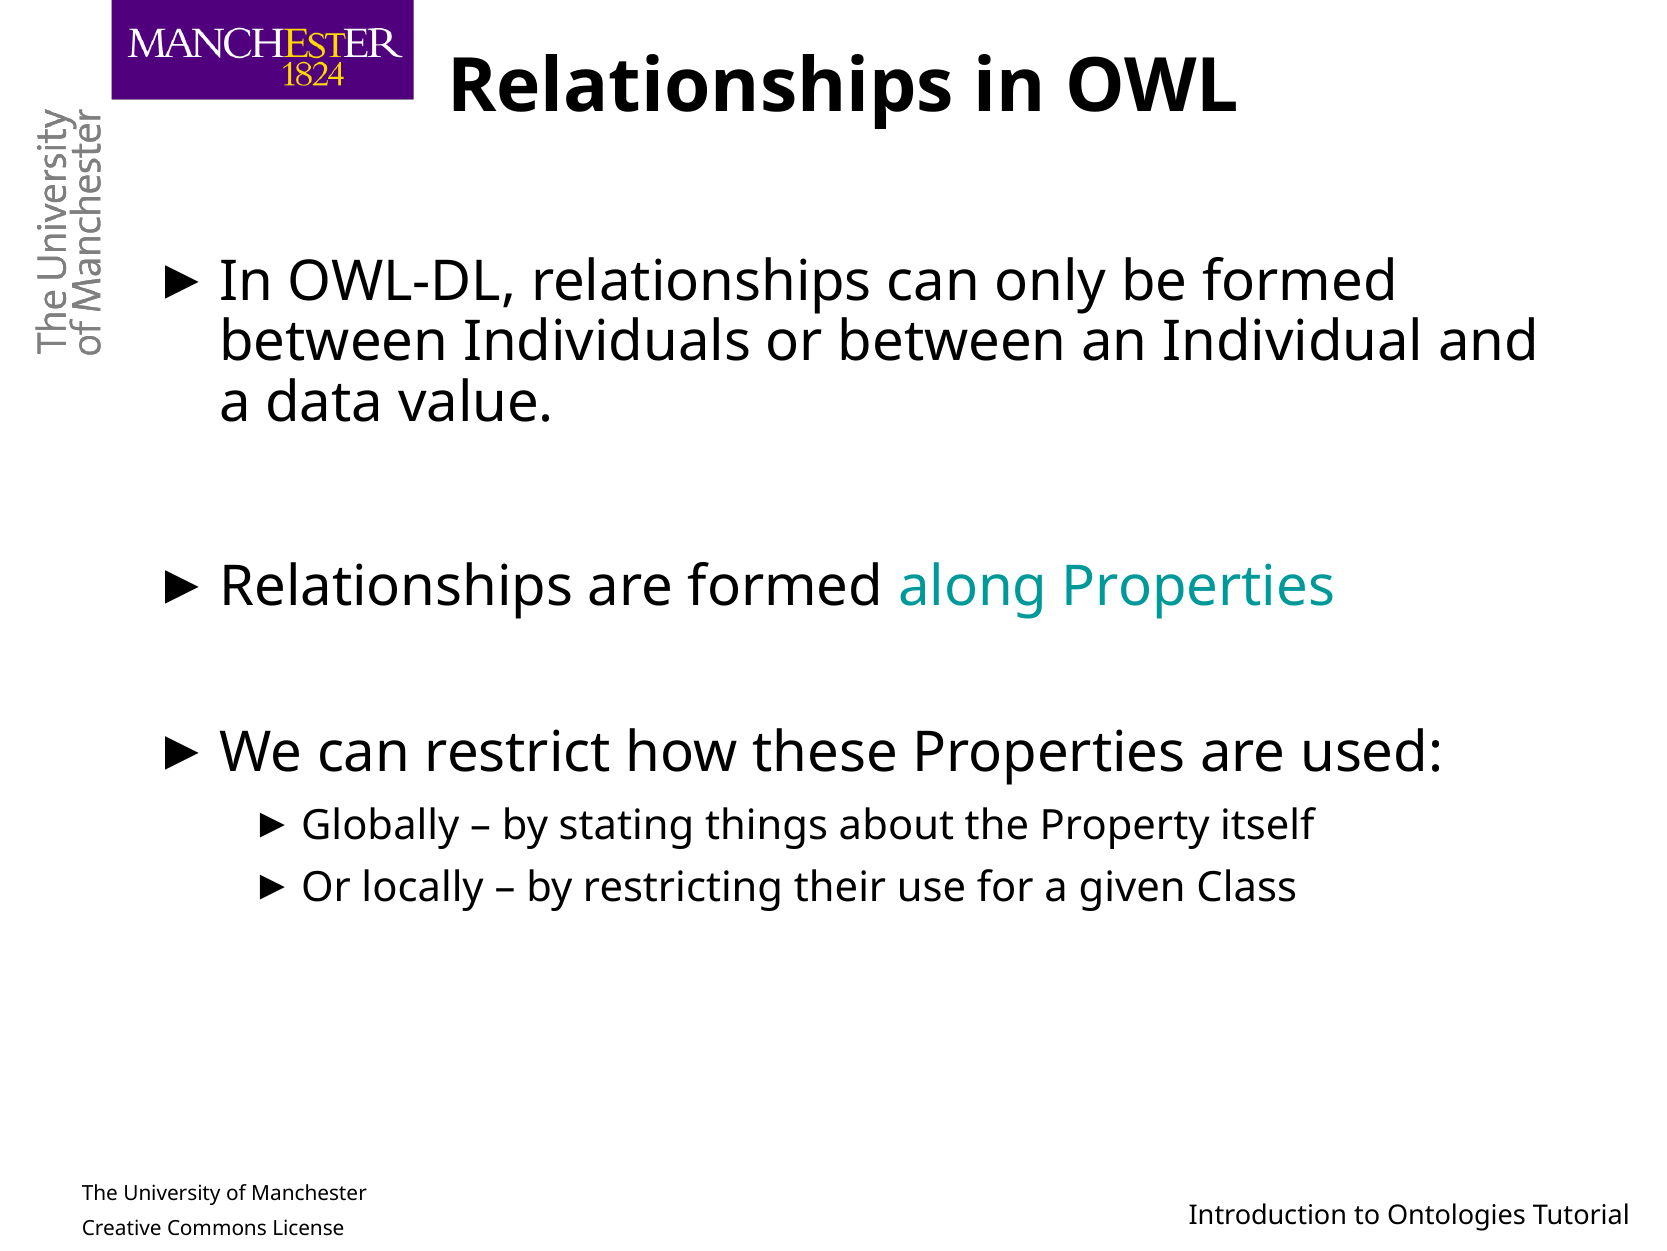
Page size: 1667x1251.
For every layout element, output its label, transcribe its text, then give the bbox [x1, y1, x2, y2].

picture [0, 0, 414, 355]
list In OWL-DL, relationships can only be formed between Individuals or between an Individual and a data value. Relationships are formed along Properties We can restrict how these Properties are used: Globally – by stating things about the Property itself Or locally – by restricting their use for a given Class [137, 242, 1586, 1156]
title Relationships in OWL [430, 27, 1583, 219]
